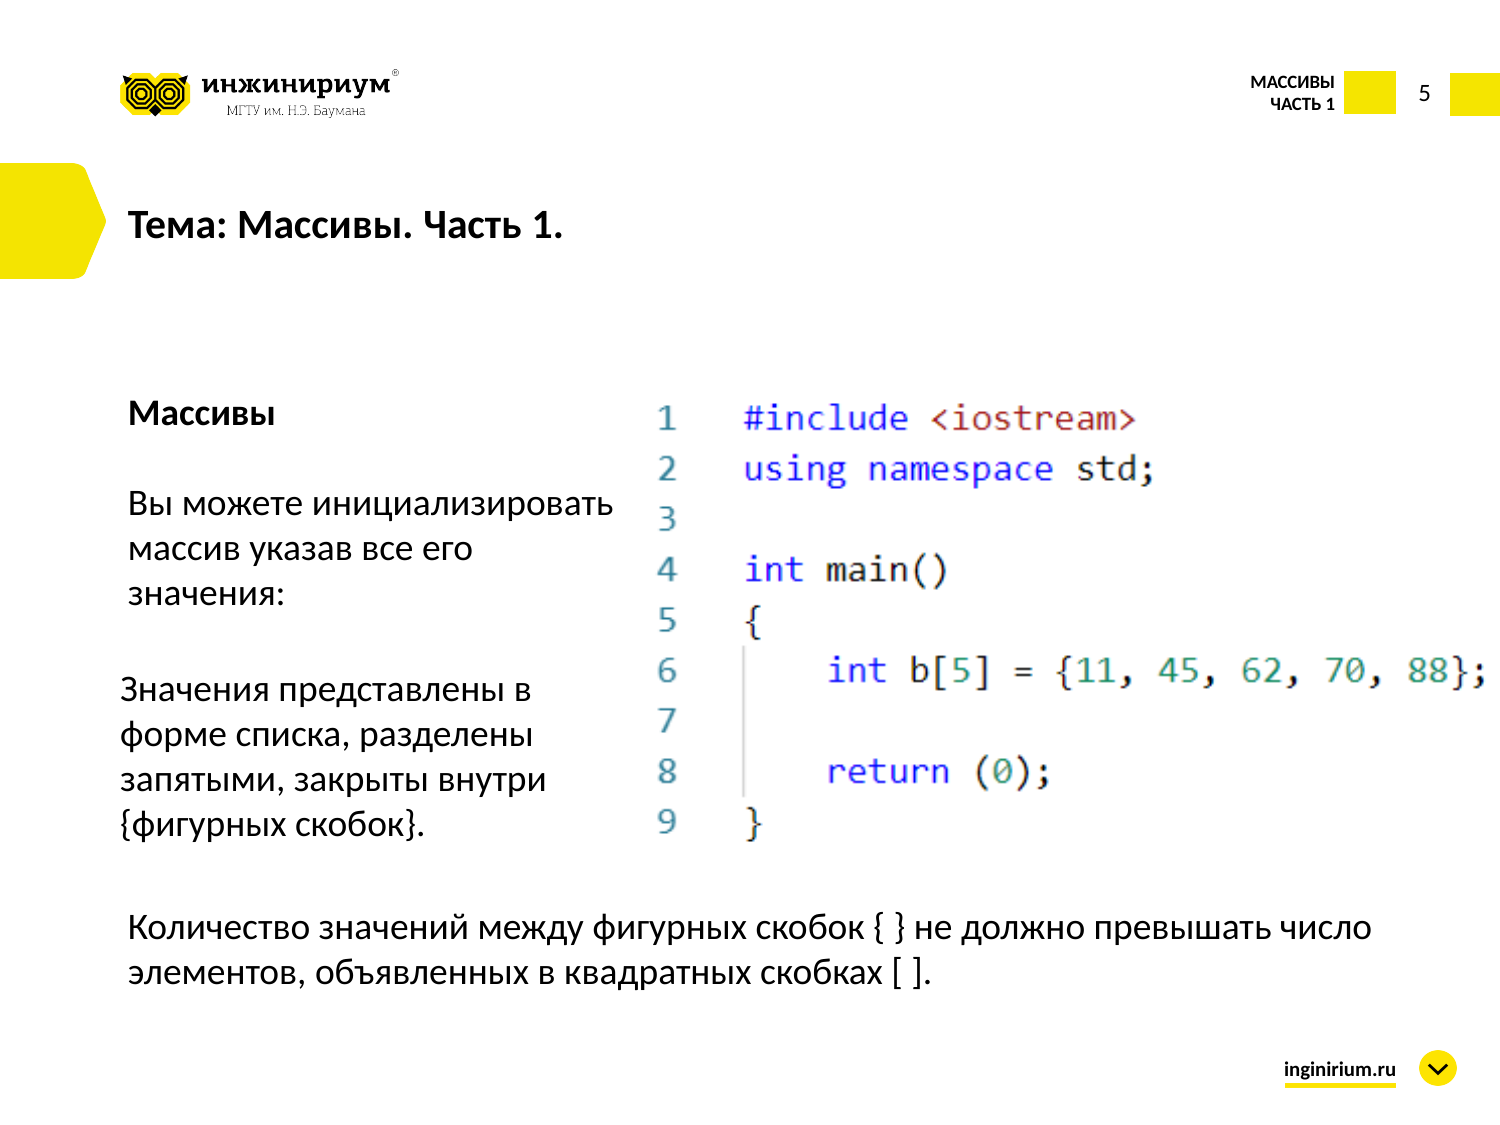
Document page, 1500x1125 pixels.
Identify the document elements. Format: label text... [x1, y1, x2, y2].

text_box Значения представлены в форме списка, разделены запятыми, закрыты внутри {фигурных скобок}. [105, 656, 631, 895]
text_box МАССИВЫ ЧАСТЬ 1 [723, 62, 1350, 122]
picture [1419, 1049, 1457, 1086]
picture [120, 68, 399, 119]
picture [1344, 71, 1396, 115]
picture [1284, 1083, 1396, 1088]
picture [1449, 73, 1500, 116]
picture [0, 163, 106, 279]
picture [630, 392, 1498, 846]
text_box Массивы Вы можете инициализировать массив указав все его значения: [113, 380, 639, 619]
text_box Количество значений между фигурных скобок { } не должно превышать число элементов, объявленных в квадратных скобках [ ]. [113, 894, 1447, 1125]
text_box Тема: Массивы. Часть 1. [113, 189, 1353, 255]
text_box 5 [1403, 68, 1447, 114]
